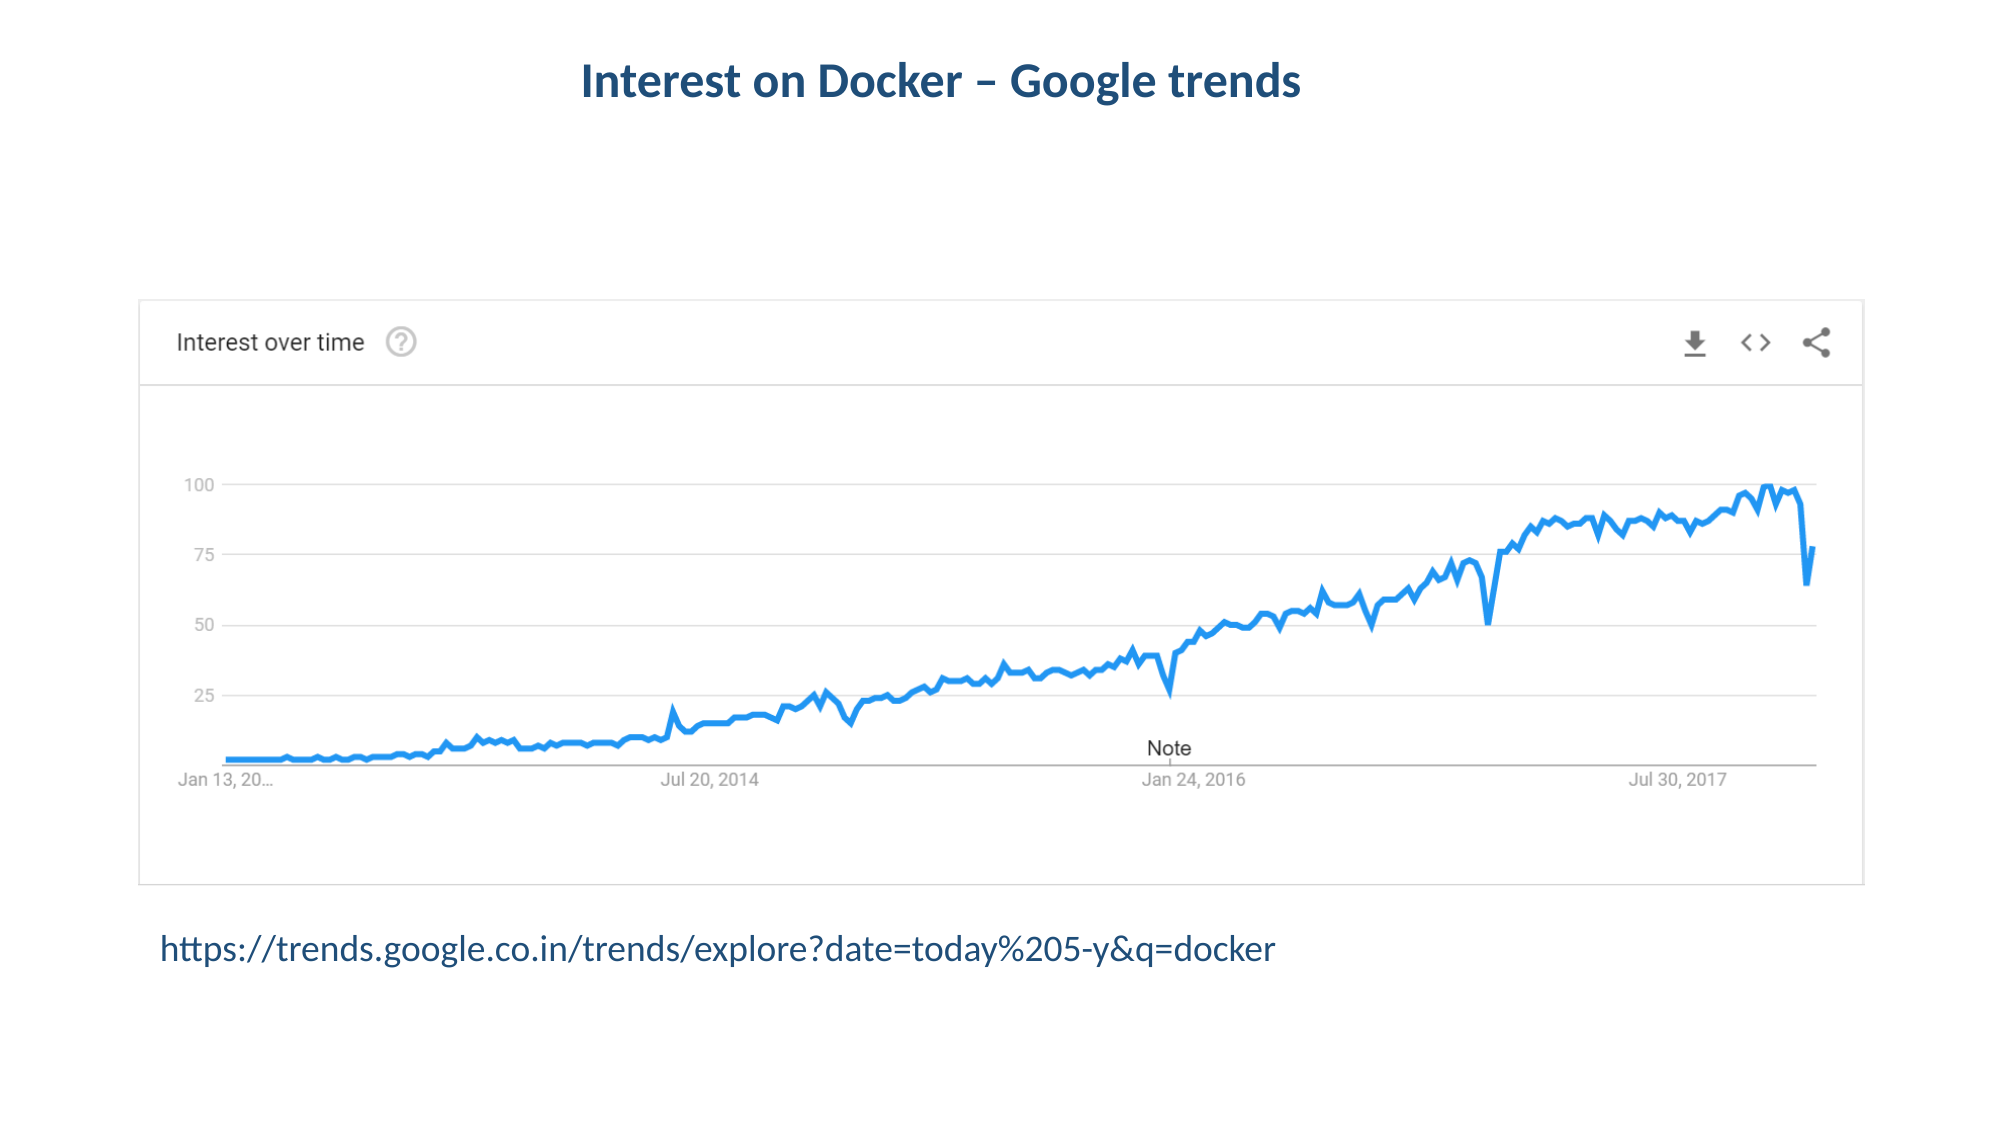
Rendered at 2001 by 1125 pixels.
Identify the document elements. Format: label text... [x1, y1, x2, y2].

text_box Interest on Docker – Google trends [565, 40, 1332, 115]
text_box https://trends.google.co.in/trends/explore?date=today%205-y&q=docker [145, 916, 1293, 976]
picture [138, 299, 1865, 886]
